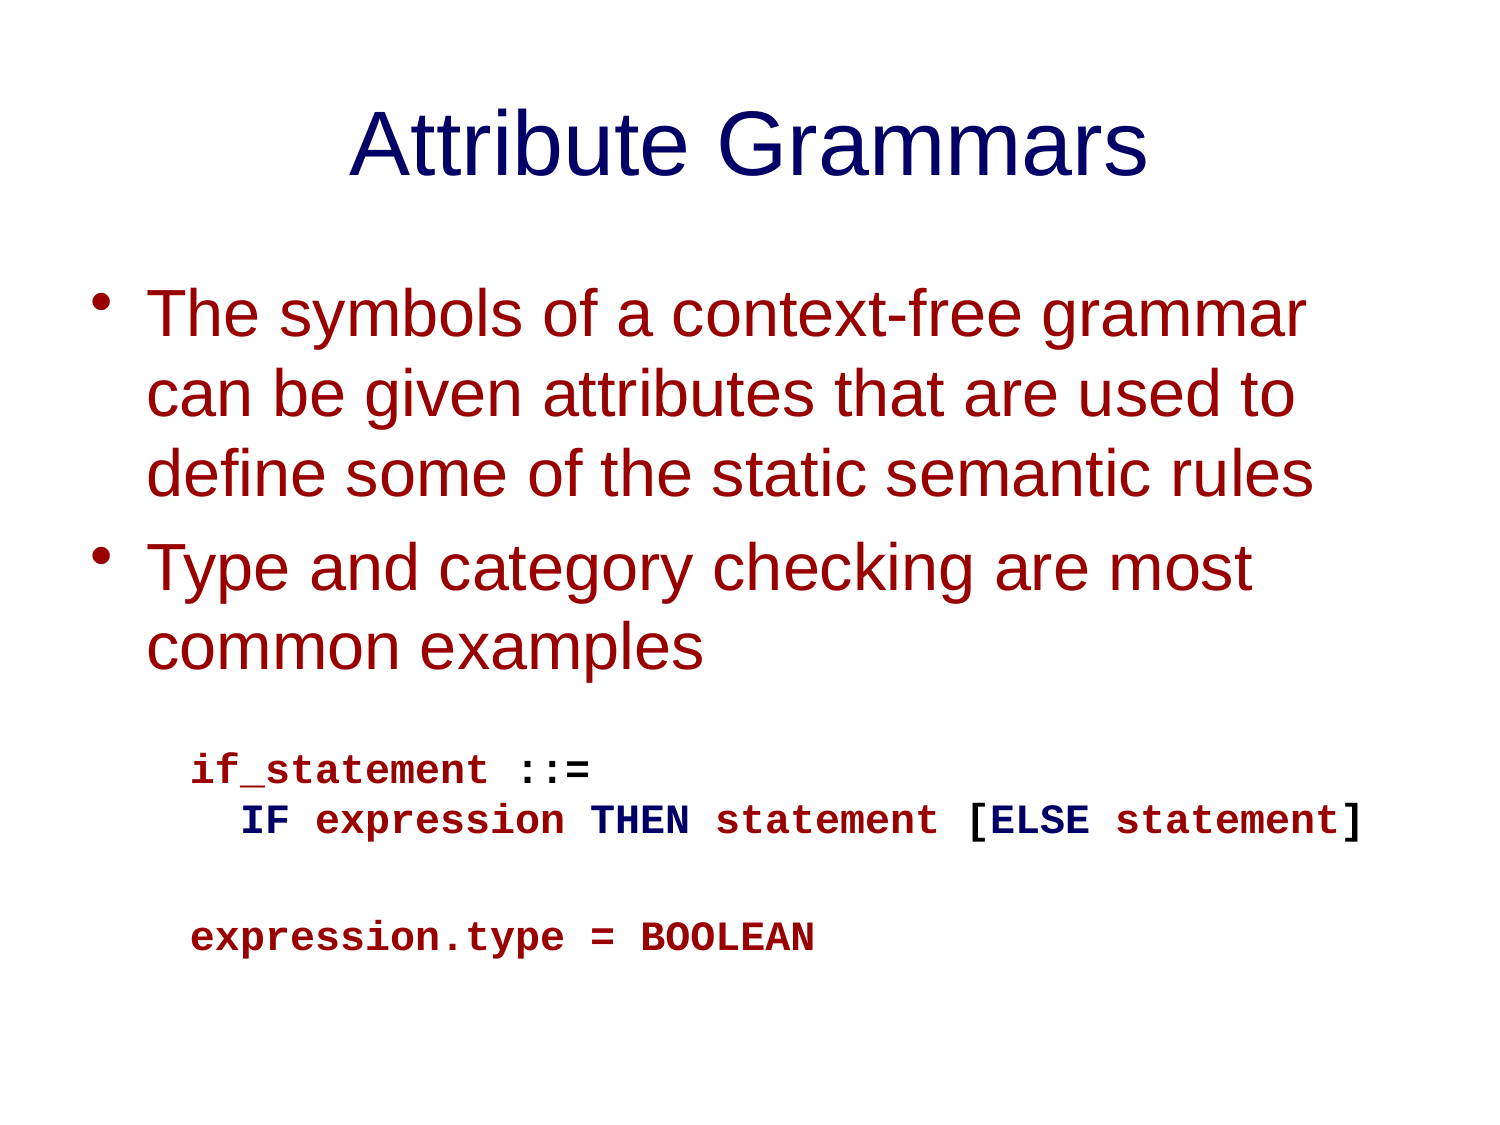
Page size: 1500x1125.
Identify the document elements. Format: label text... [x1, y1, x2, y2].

list The symbols of a context-free grammar can be given attributes that are used to define some of the static semantic rules Type and category checking are most common examples if_statement ::= IF expression THEN statement [ELSE statement] expression.type = BOOLEAN [75, 262, 1425, 1005]
title Attribute Grammars [75, 45, 1425, 233]
